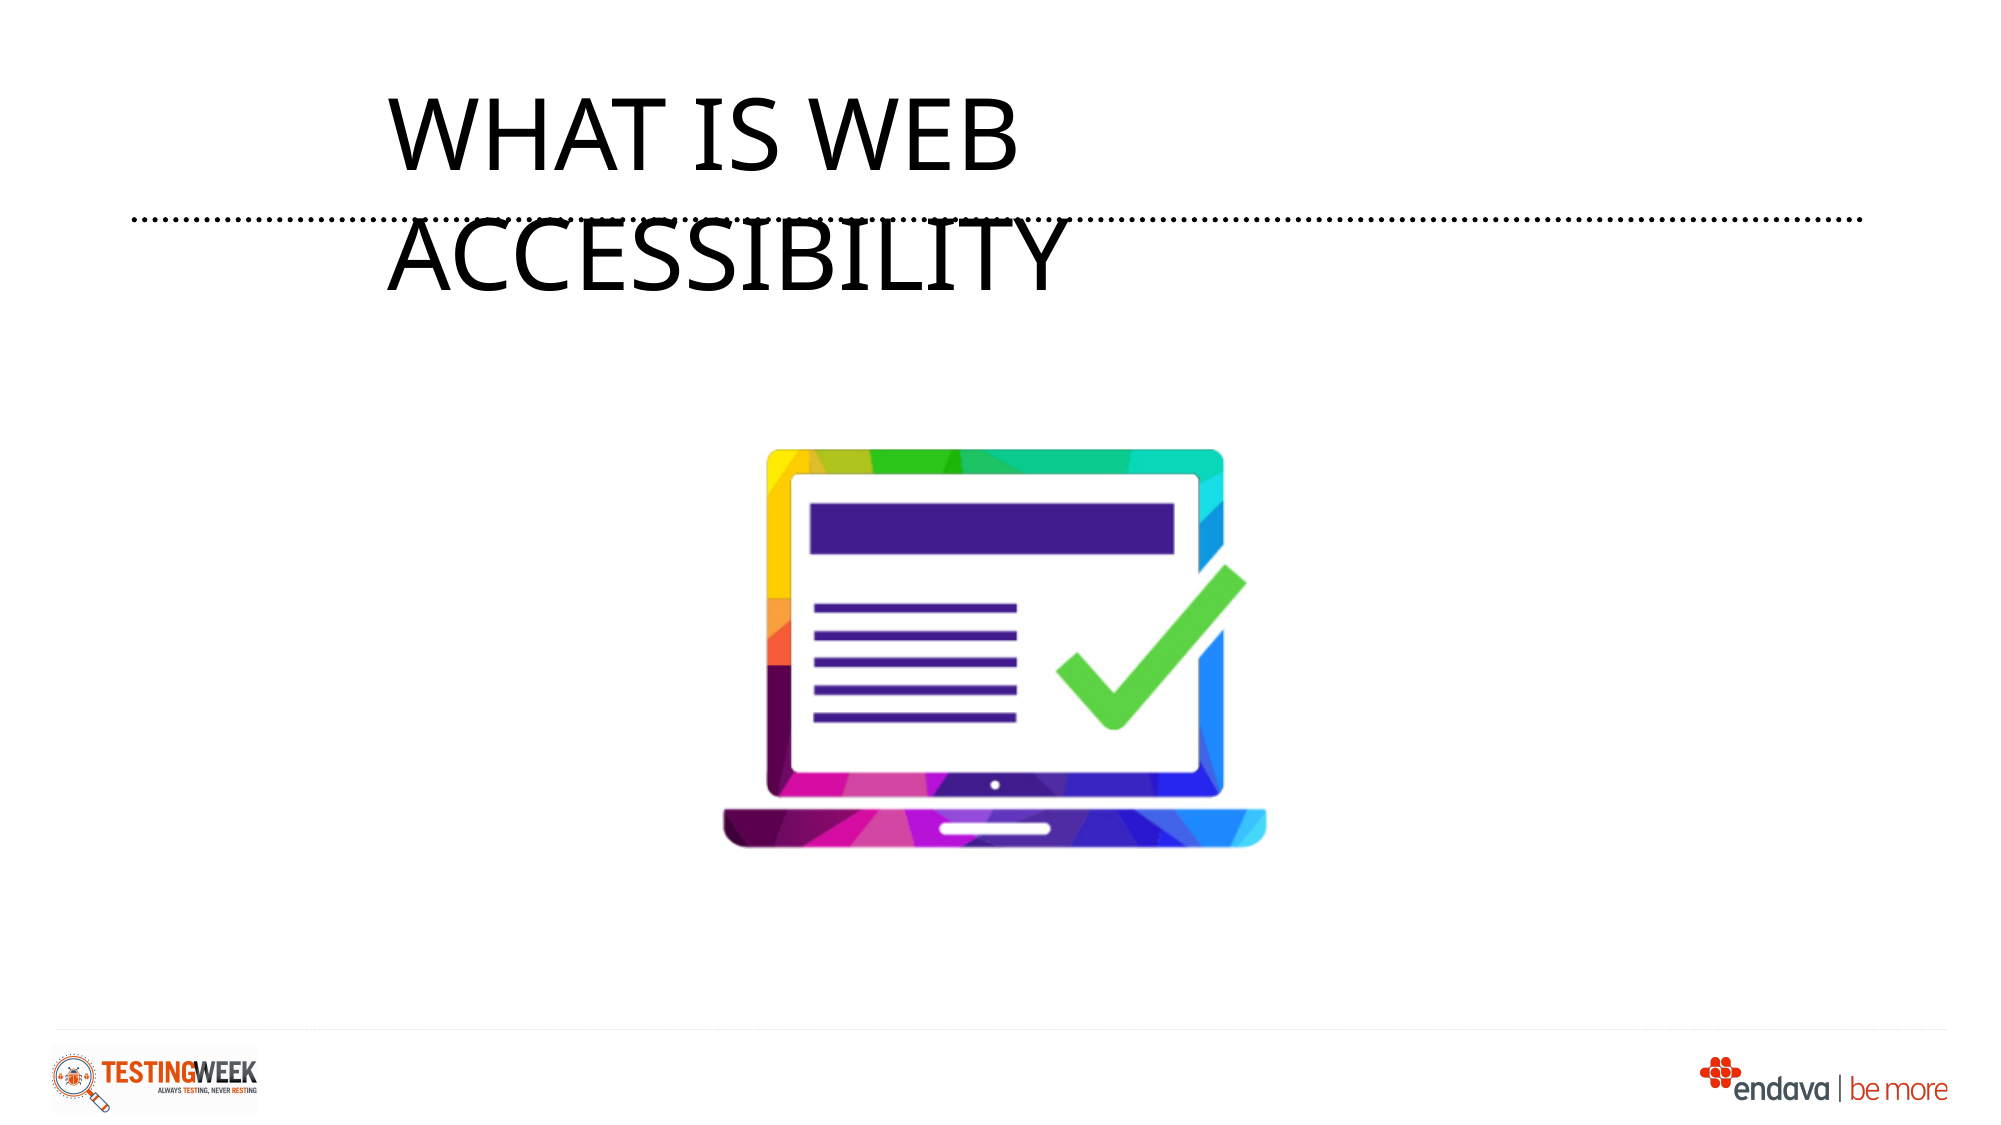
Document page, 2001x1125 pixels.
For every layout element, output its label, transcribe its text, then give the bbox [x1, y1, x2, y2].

text_box WHAT IS WEB ACCESSIBILITY [372, 62, 1745, 363]
picture [52, 1045, 258, 1113]
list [707, 365, 1283, 938]
